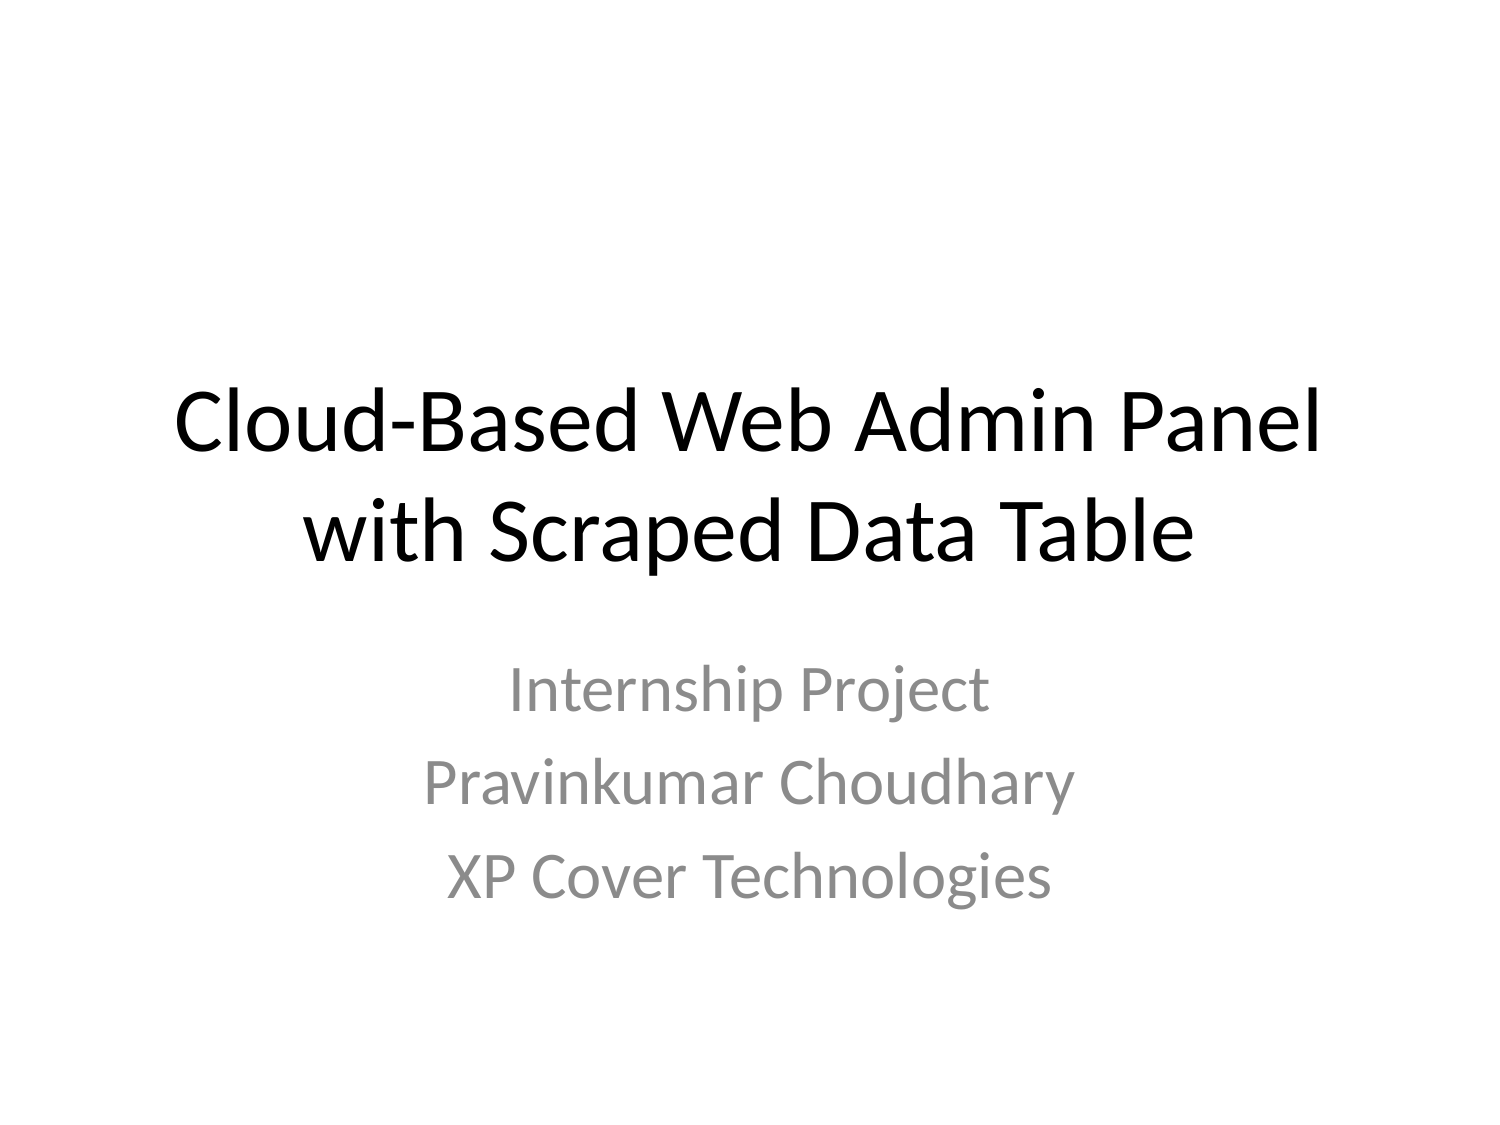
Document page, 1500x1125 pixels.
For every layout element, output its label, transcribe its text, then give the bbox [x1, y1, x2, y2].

subtitle Internship Project Pravinkumar Choudhary XP Cover Technologies [225, 637, 1275, 925]
title Cloud-Based Web Admin Panel with Scraped Data Table [112, 349, 1388, 591]
